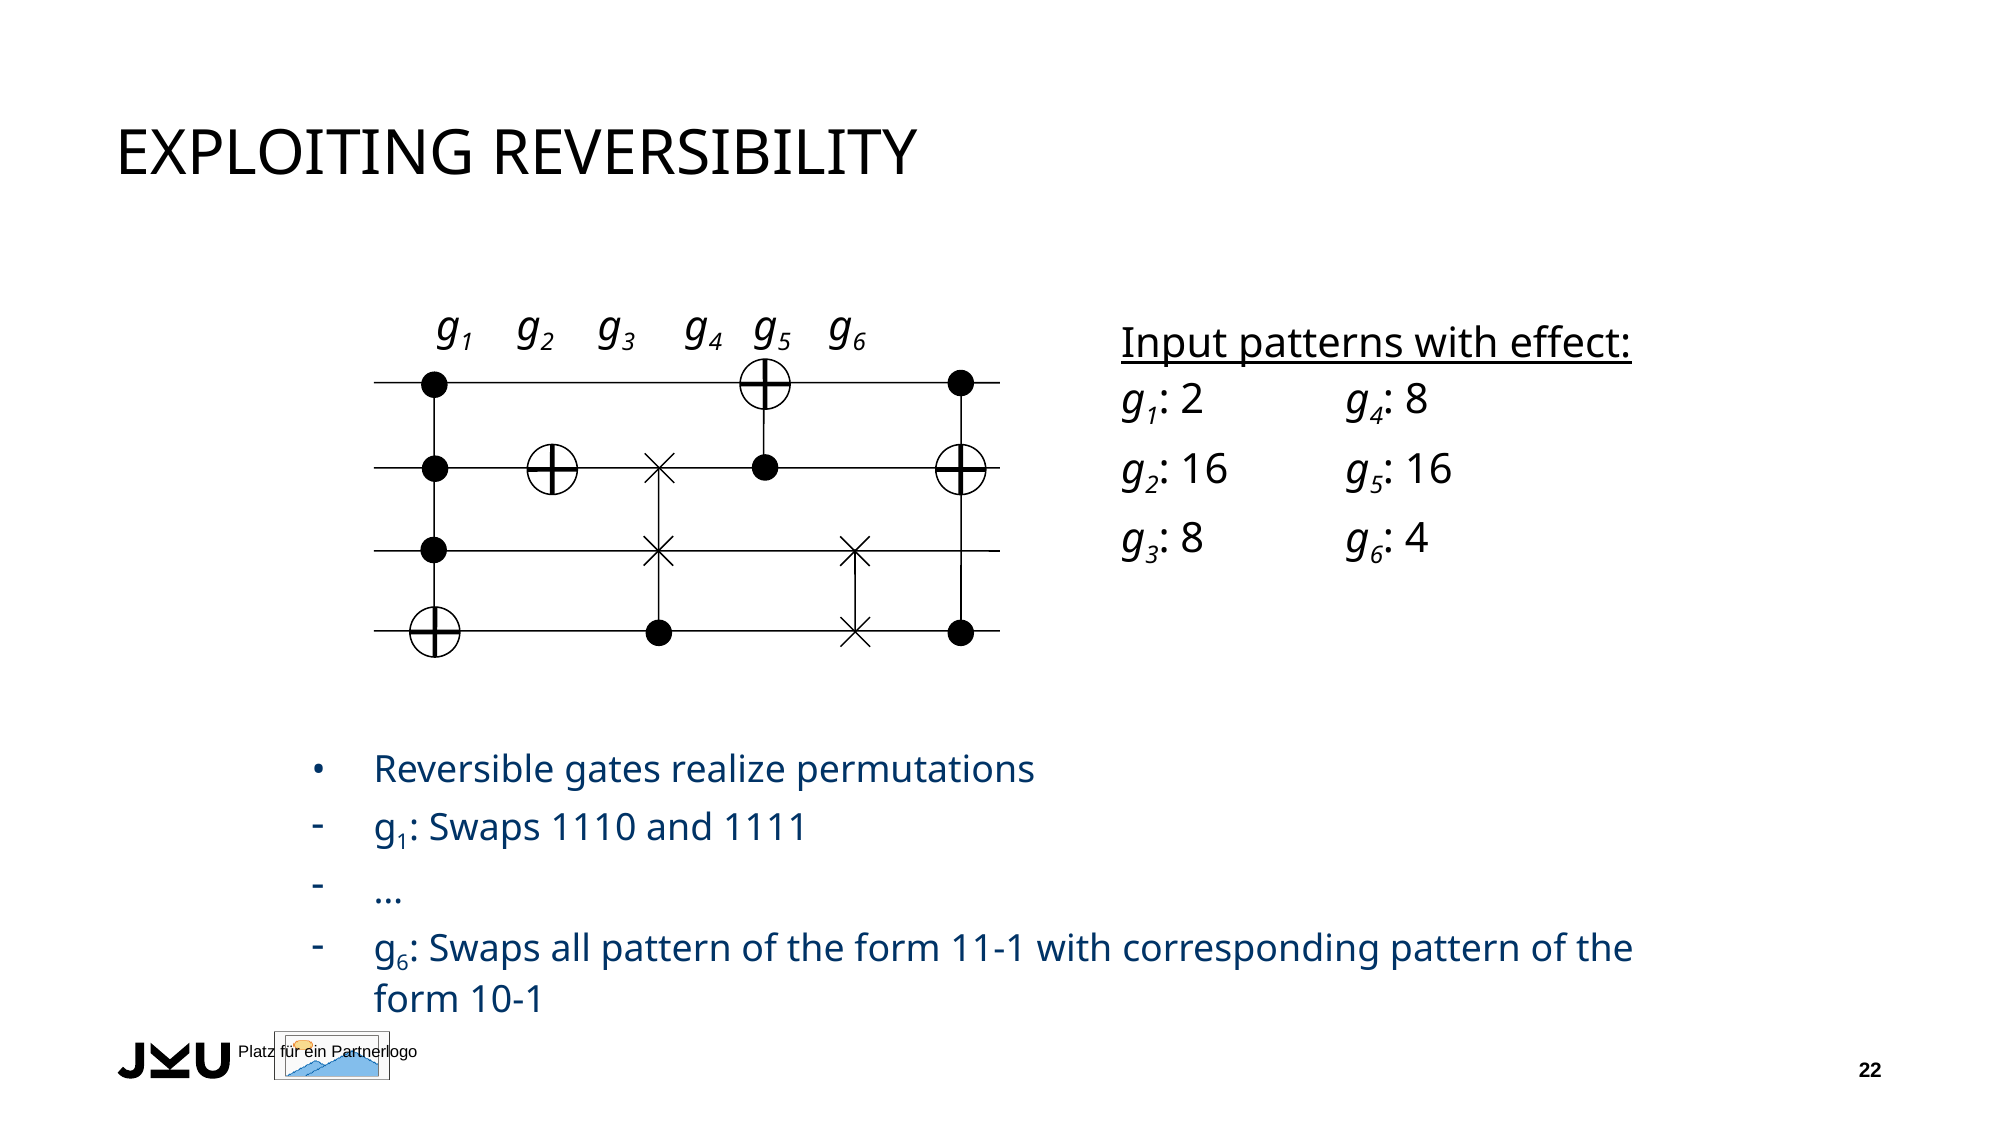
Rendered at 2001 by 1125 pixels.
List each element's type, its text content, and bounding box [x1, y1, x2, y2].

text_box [373, 359, 1000, 657]
text_box g4: 8 g5: 16 g6: 4 [1330, 388, 1567, 570]
picture [270, 1029, 395, 1082]
title Exploiting Reversibility [100, 117, 1881, 262]
text_box g1: 2 g2: 16 g3: 8 [1106, 388, 1296, 587]
text_box Input patterns with effect: [1106, 307, 1697, 388]
text_box g1 g2 g3 g4 g5 g6 [421, 290, 1048, 363]
text_box Reversible gates realize permutations g1: Swaps 1110 and 1111 … g6: Swaps all pattern of the form 11-1 with corresponding pattern of the form 10-1 [296, 262, 1680, 1035]
slide_number 22 [1784, 1039, 1897, 1100]
